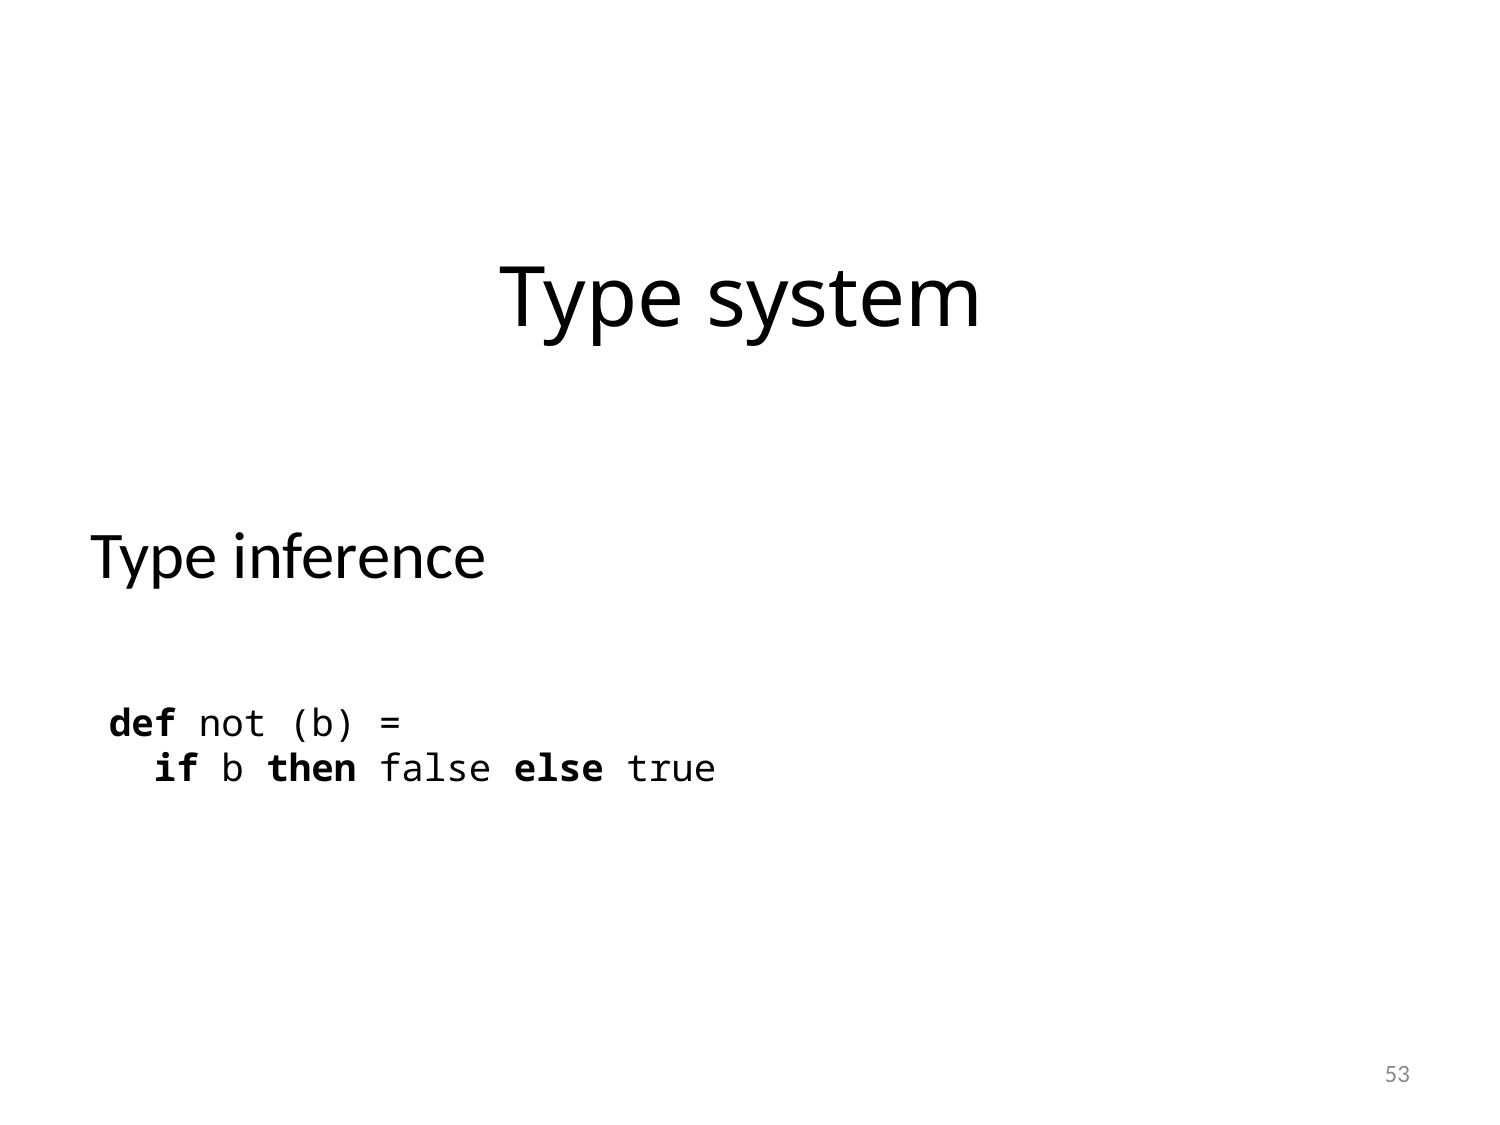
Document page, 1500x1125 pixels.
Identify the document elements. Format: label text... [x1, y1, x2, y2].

text_box Type system [199, 199, 1285, 387]
slide_number 53 [1074, 1042, 1425, 1103]
list Type inference [75, 503, 1425, 1005]
text_box def not (b) = if b then false else true [94, 691, 732, 842]
